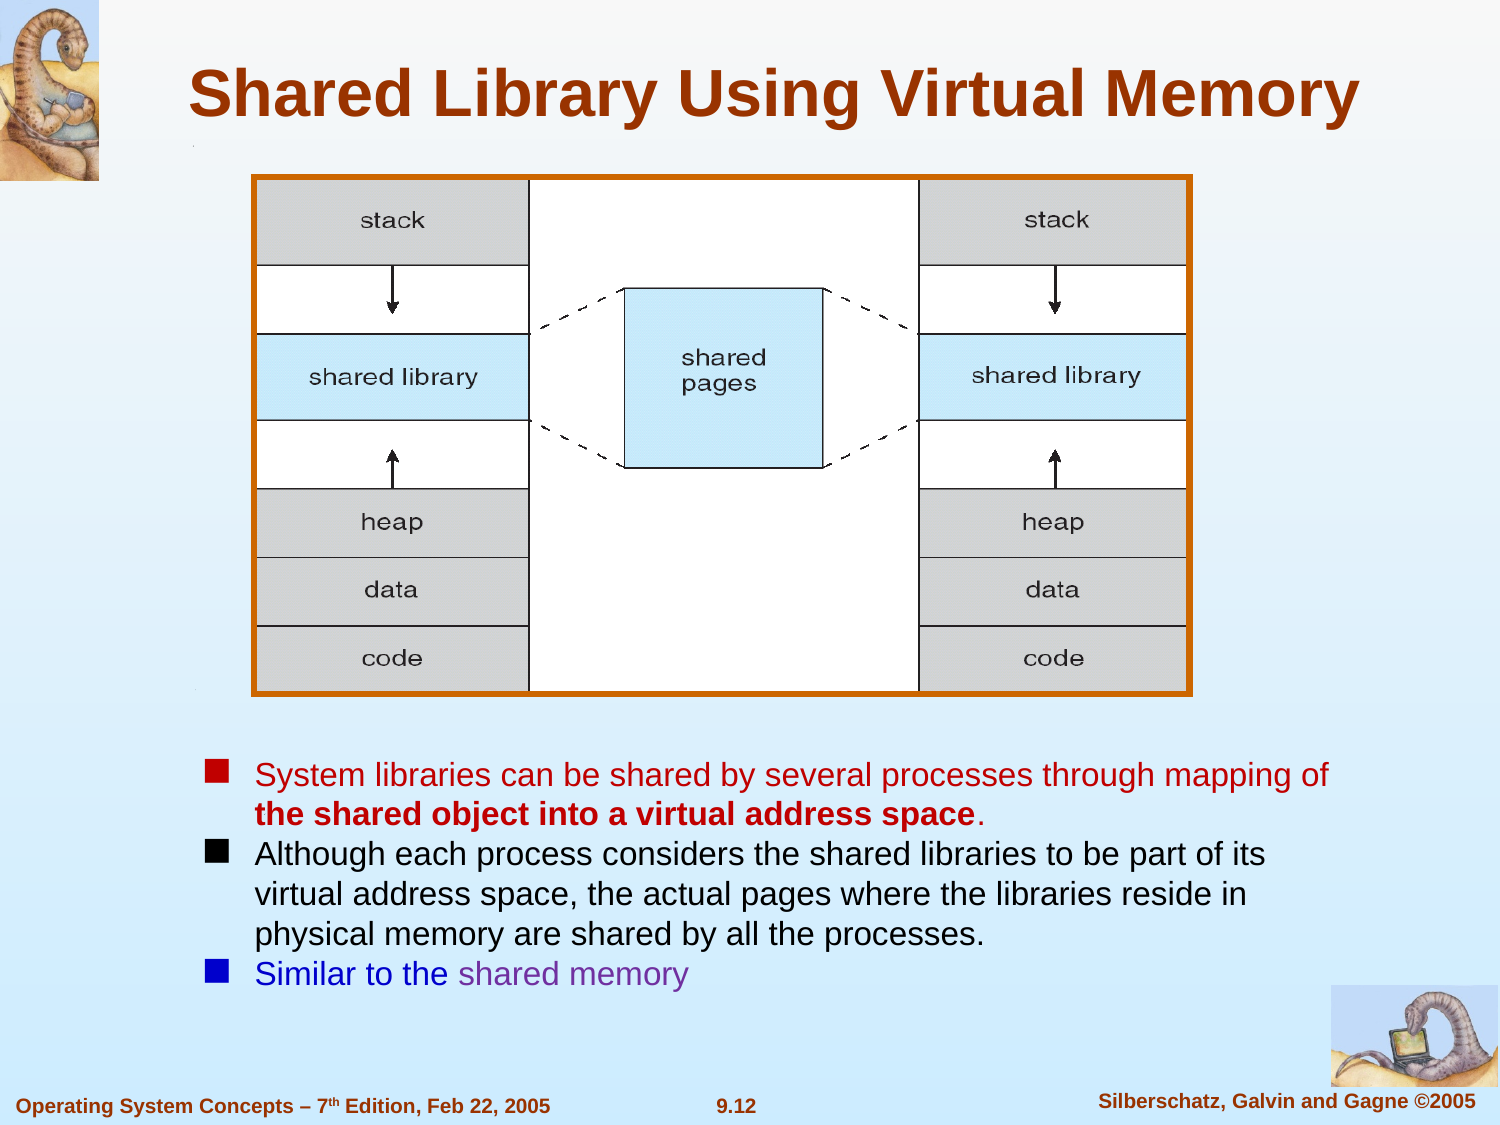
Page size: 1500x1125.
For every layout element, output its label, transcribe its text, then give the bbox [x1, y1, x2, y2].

picture [256, 180, 1187, 692]
picture [0, 0, 99, 181]
picture [1331, 985, 1498, 1087]
text_box System libraries can be shared by several processes through mapping of the shared object into a virtual address space. Although each process considers the shared libraries to be part of its virtual address space, the actual pages where the libraries reside in physical memory are shared by all the processes. Similar to the shared memory [192, 745, 1352, 1000]
title Shared Library Using Virtual Memory [112, 37, 1438, 138]
